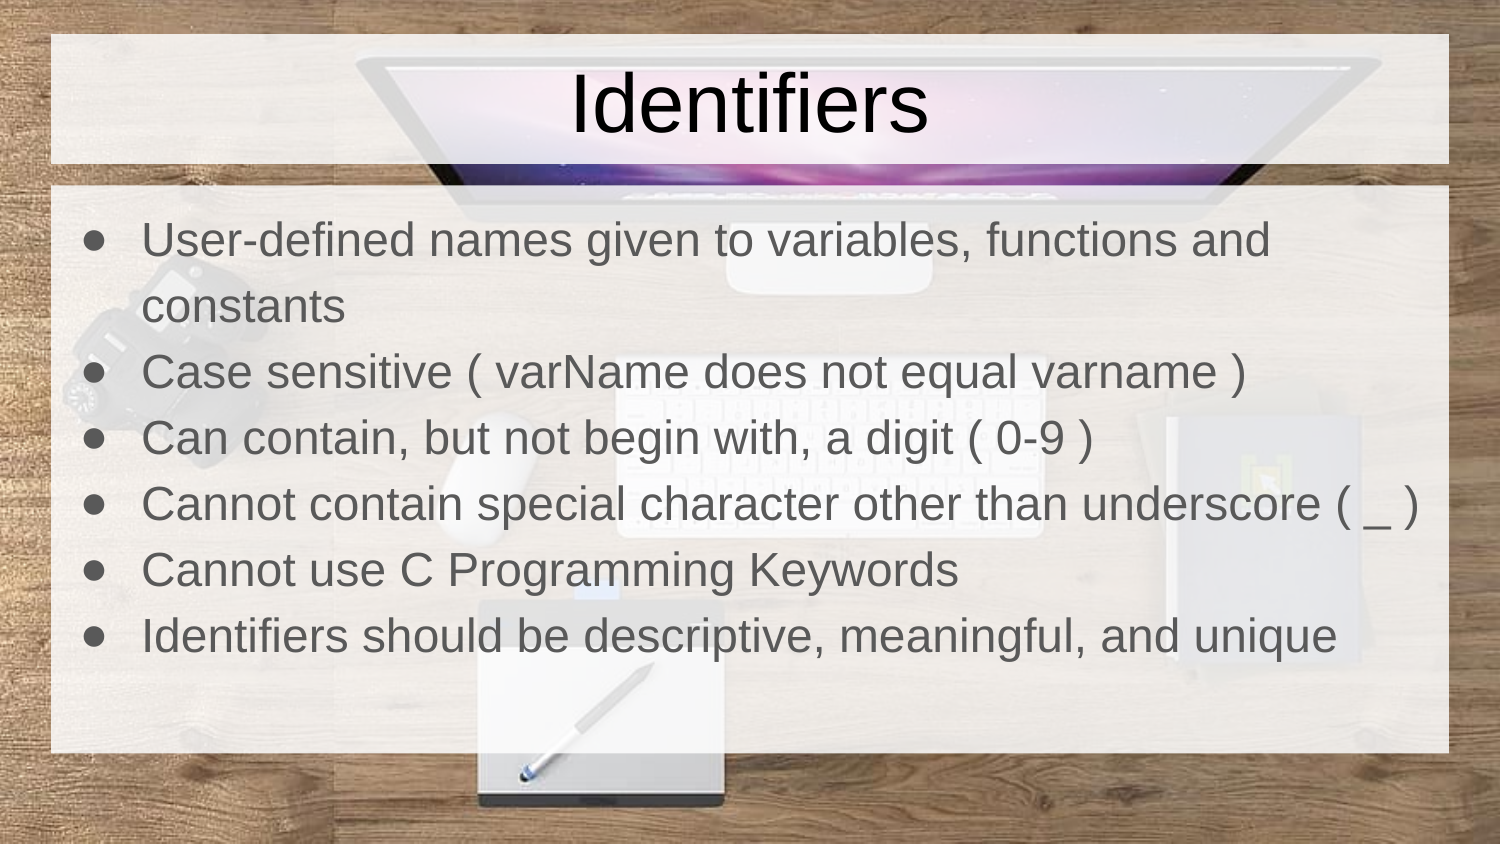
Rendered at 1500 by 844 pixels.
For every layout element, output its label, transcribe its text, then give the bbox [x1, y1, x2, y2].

title Identifiers [51, 34, 1449, 164]
picture [0, 0, 1500, 844]
subtitle User-defined names given to variables, functions and constants Case sensitive ( varName does not equal varname ) Can contain, but not begin with, a digit ( 0-9 ) Cannot contain special character other than underscore ( _ ) Cannot use C Programming Keywords Identifiers should be descriptive, meaningful, and unique [51, 185, 1449, 754]
